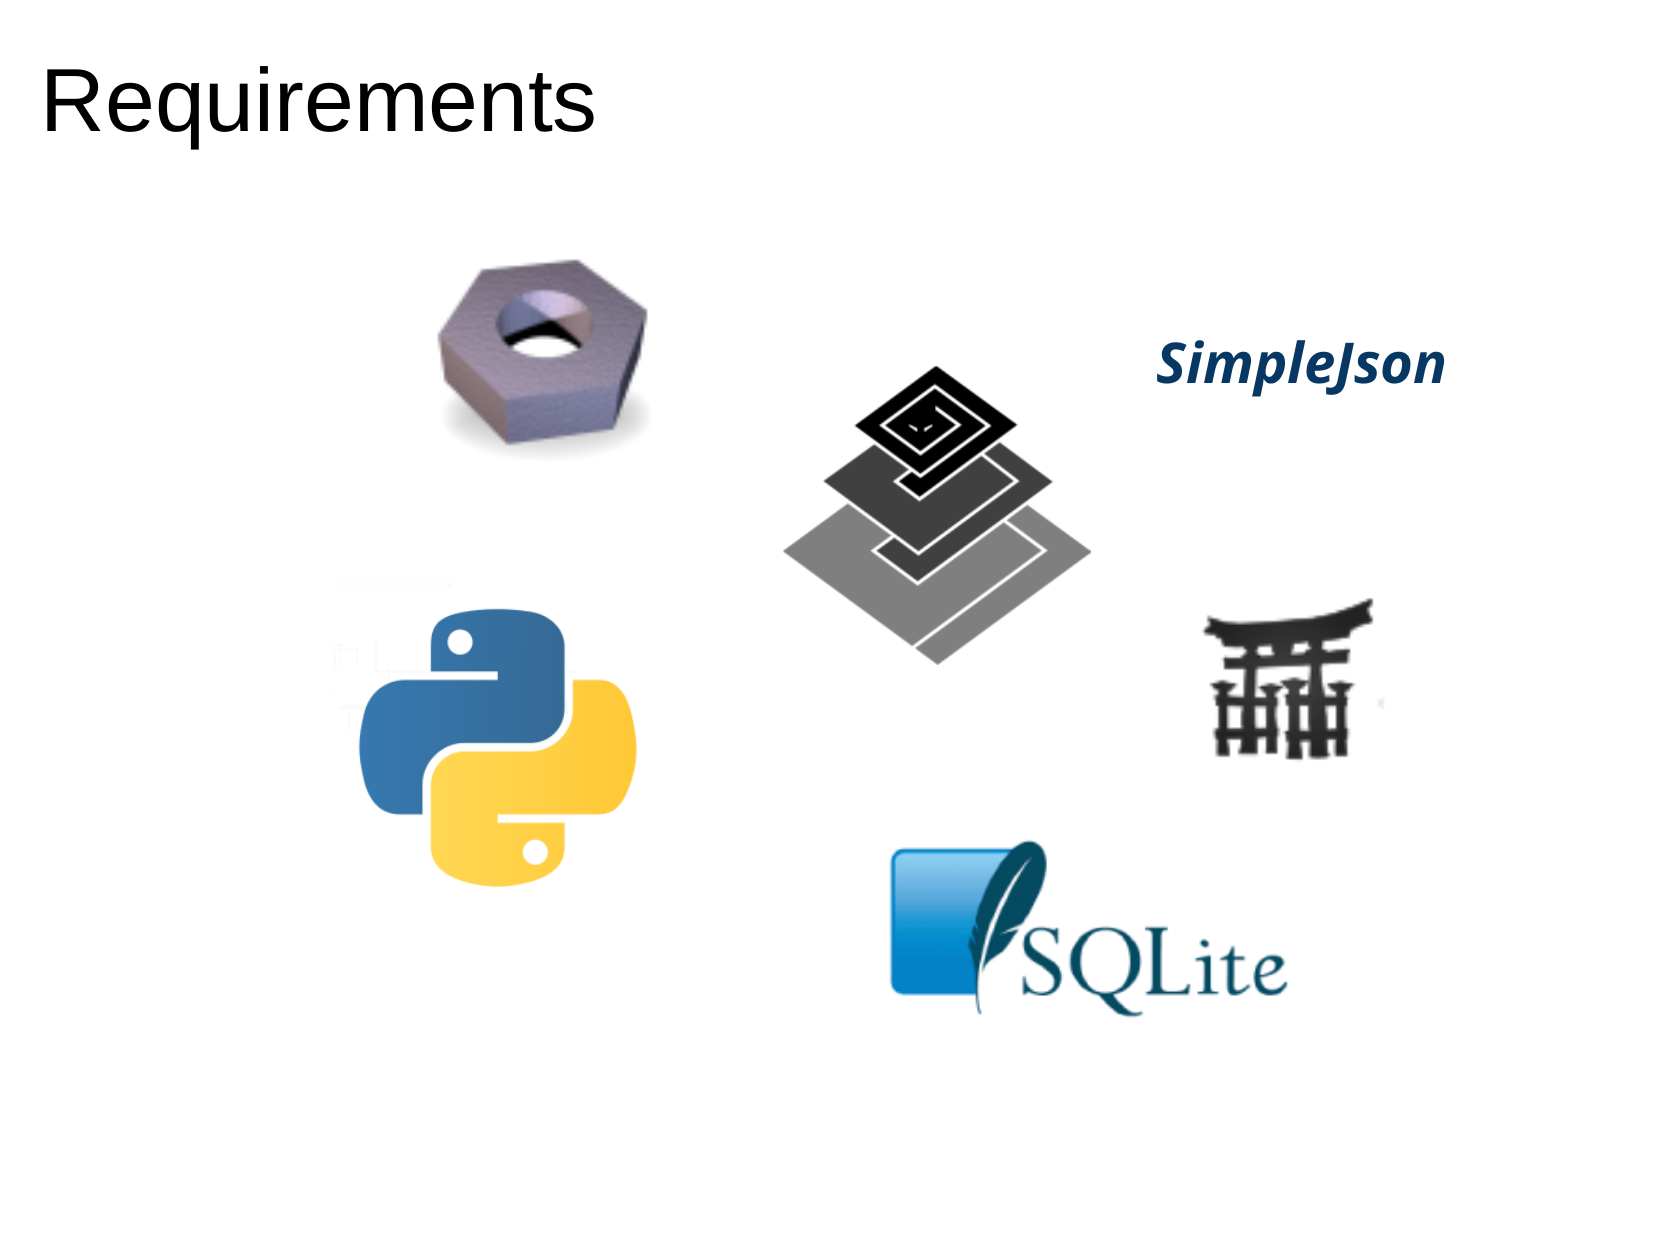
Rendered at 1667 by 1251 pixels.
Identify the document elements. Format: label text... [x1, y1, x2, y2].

picture [883, 833, 1293, 1022]
text_box Requirements [40, 50, 896, 153]
text_box SimpleJson [1156, 332, 1489, 397]
picture [433, 249, 657, 470]
picture [1183, 566, 1393, 791]
picture [783, 366, 1091, 692]
picture [332, 583, 663, 913]
